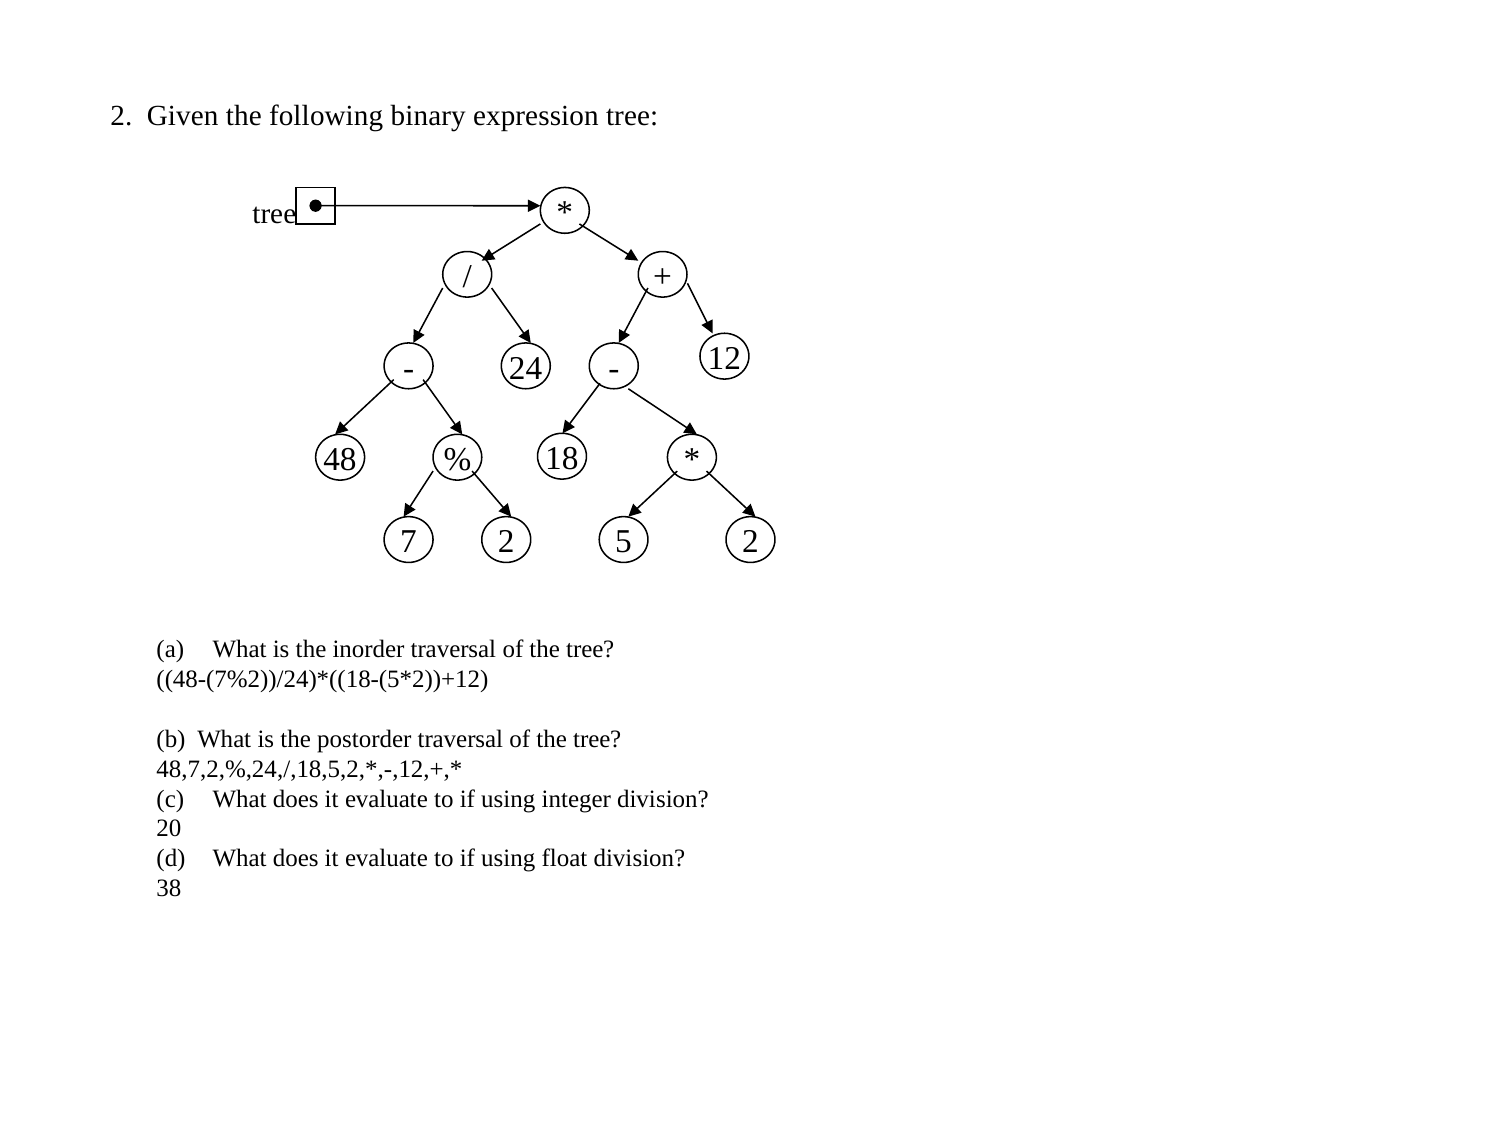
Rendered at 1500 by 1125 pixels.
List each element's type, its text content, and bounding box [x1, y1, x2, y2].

text_box What is the inorder traversal of the tree? ((48-(7%2))/24)*((18-(5*2))+12) (b) What is the postorder traversal of the tree? 48,7,2,%,24,/,18,5,2,*,-,12,+,* What does it evaluate to if using integer division? 20 What does it evaluate to if using float division? 38 [141, 624, 750, 940]
text_box 2. Given the following binary expression tree: [95, 89, 674, 139]
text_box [237, 187, 776, 563]
